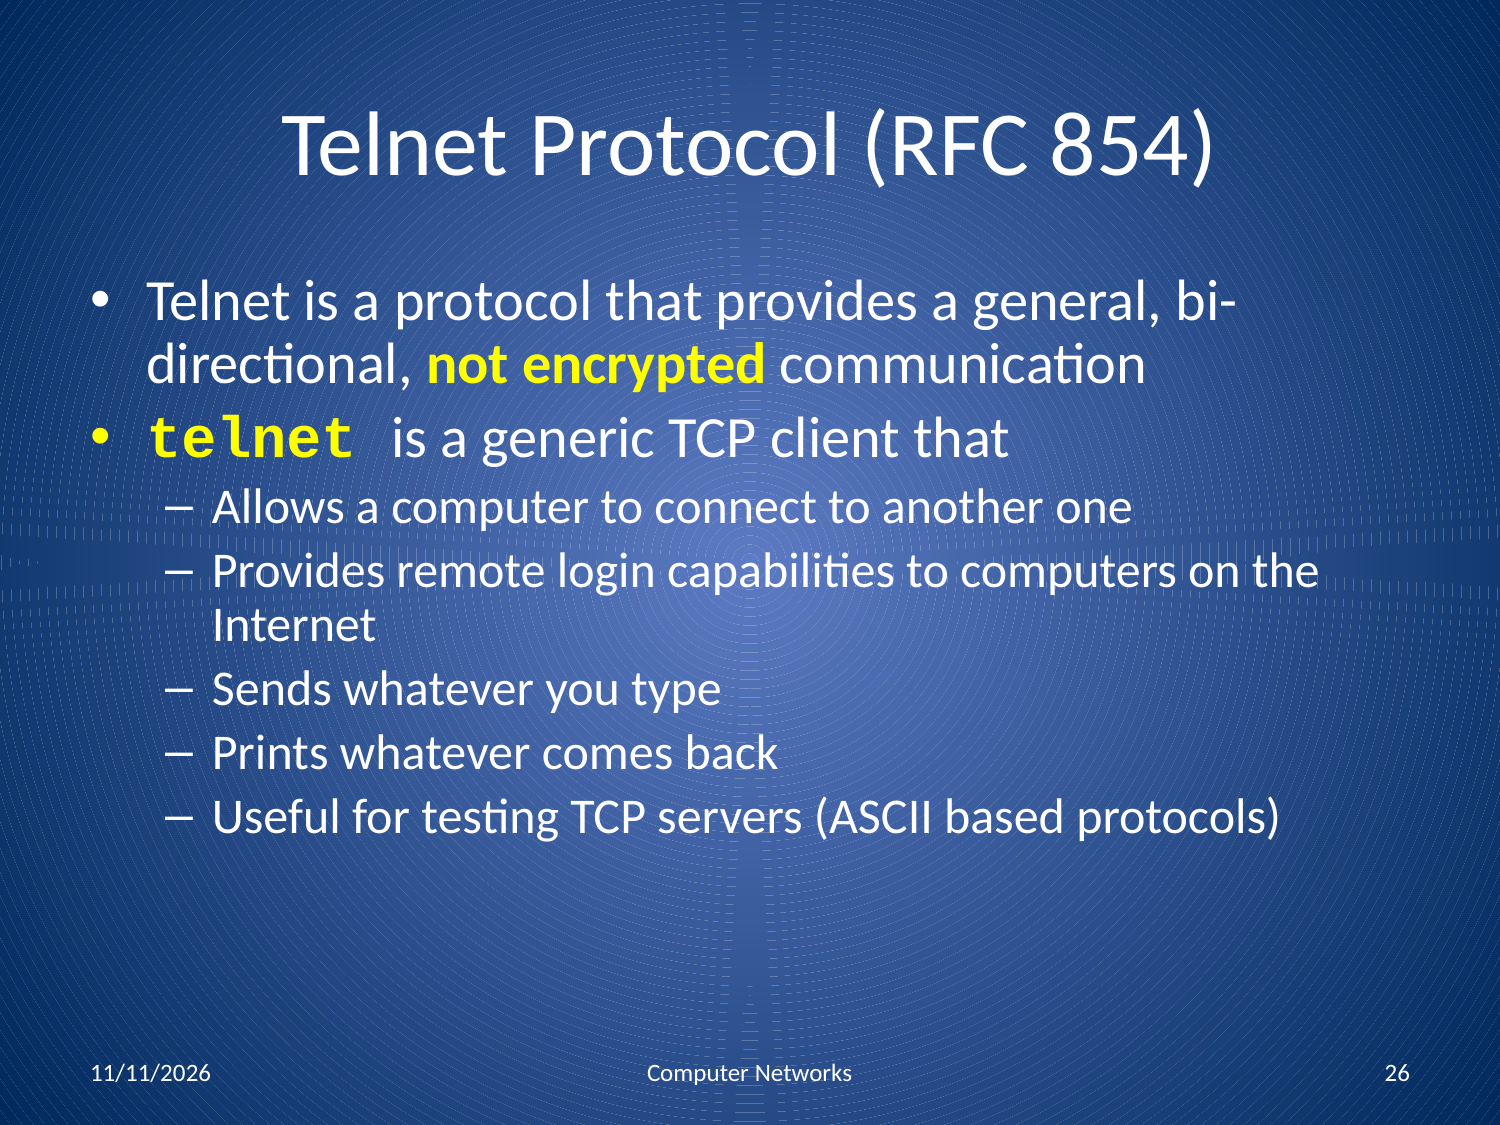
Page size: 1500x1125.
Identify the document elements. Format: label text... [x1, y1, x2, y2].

slide_number 26 [1074, 1042, 1425, 1103]
title Telnet Protocol (RFC 854) [74, 44, 1426, 233]
footer Computer Networks [512, 1042, 988, 1103]
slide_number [75, 1042, 425, 1103]
list Telnet is a protocol that provides a general, bi-directional, not encrypted communication telnet is a generic TCP client that Allows a computer to connect to another one Provides remote login capabilities to computers on the Internet Sends whatever you type Prints whatever comes back Useful for testing TCP servers (ASCII based protocols) [74, 262, 1426, 1013]
